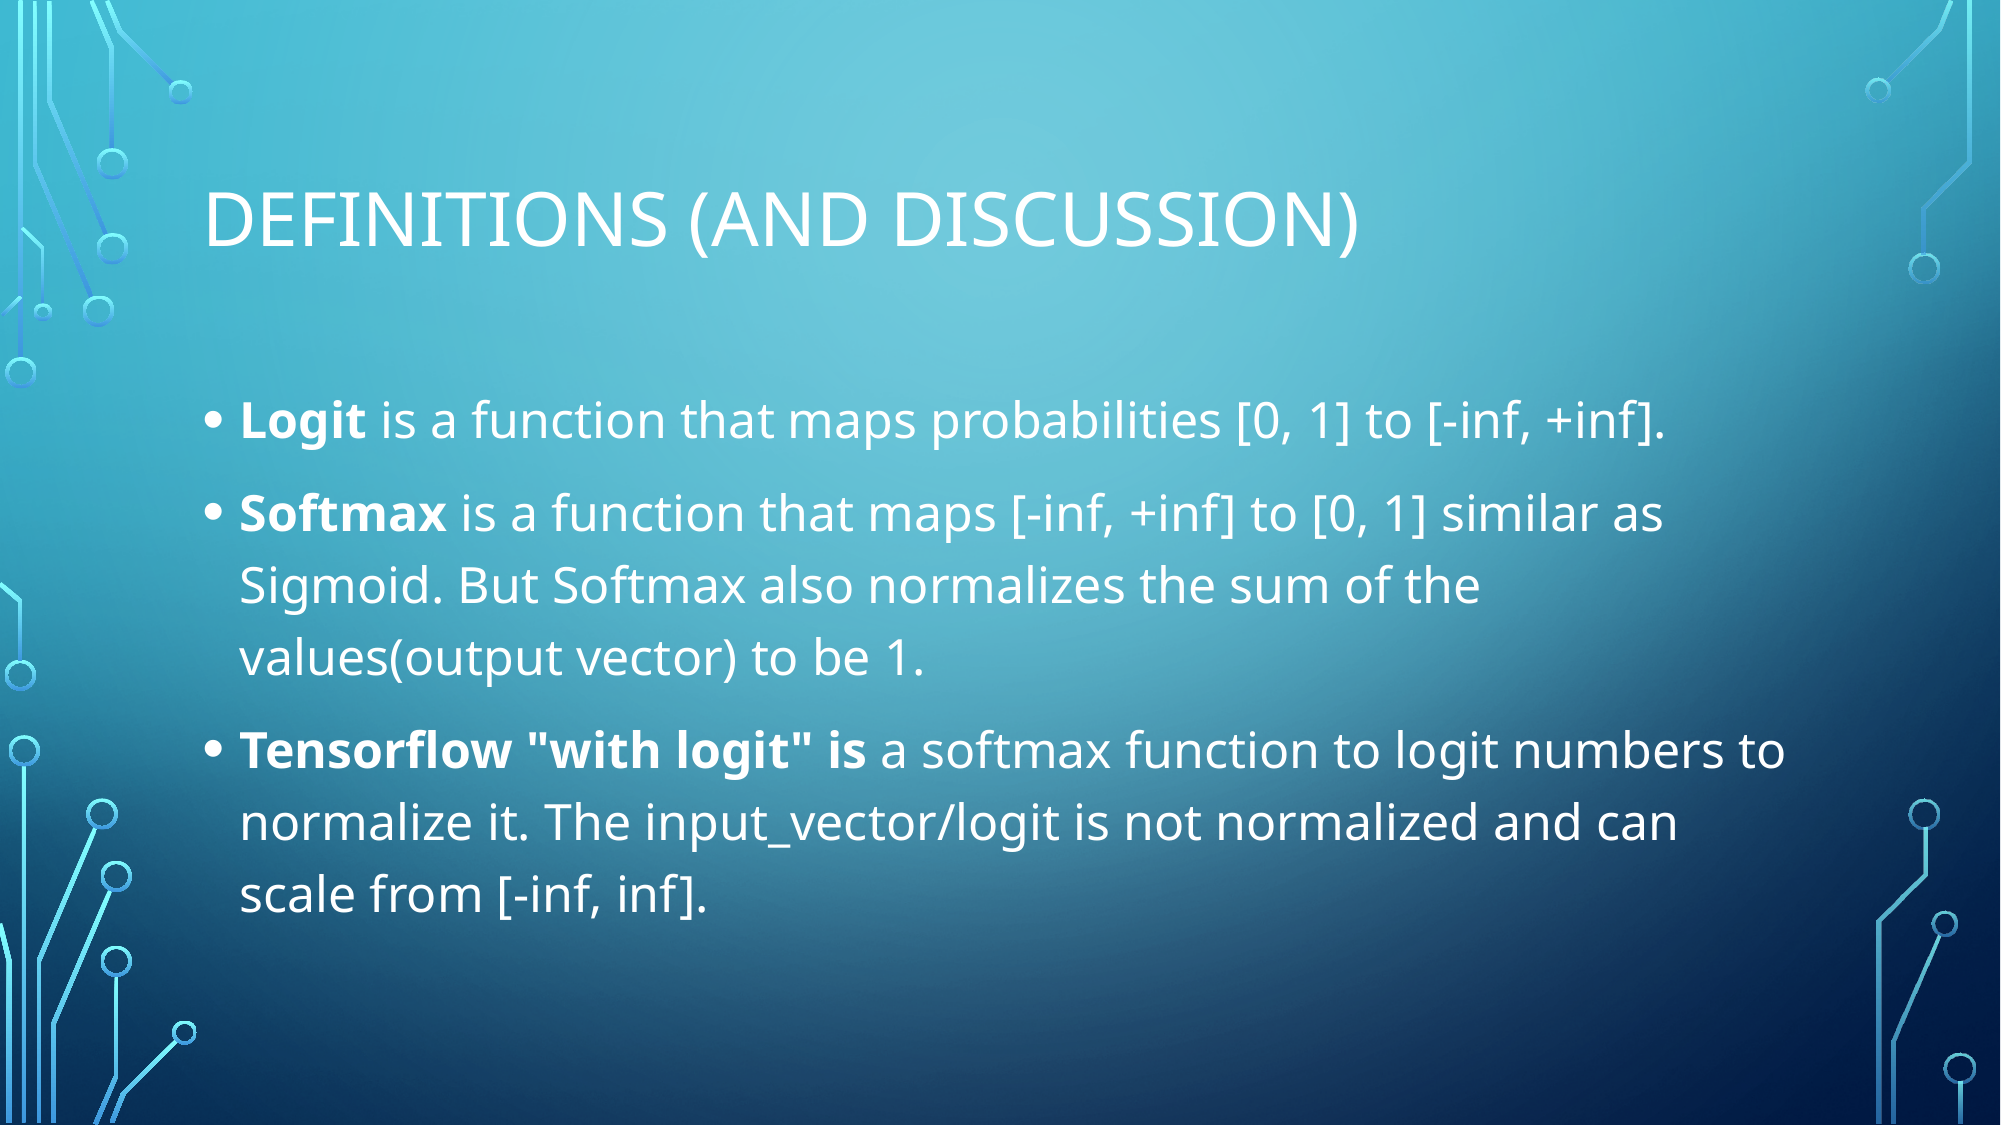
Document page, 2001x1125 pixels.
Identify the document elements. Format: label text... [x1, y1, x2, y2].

title Definitions (and discussion) [187, 101, 1813, 344]
list Logit is a function that maps probabilities [0, 1] to [-inf, +inf]. Softmax is a function that maps [-inf, +inf] to [0, 1] similar as Sigmoid. But Softmax also normalizes the sum of the values(output vector) to be 1. Tensorflow "with logit" is a softmax function to logit numbers to normalize it. The input_vector/logit is not normalized and can scale from [-inf, inf]. [187, 369, 1813, 950]
